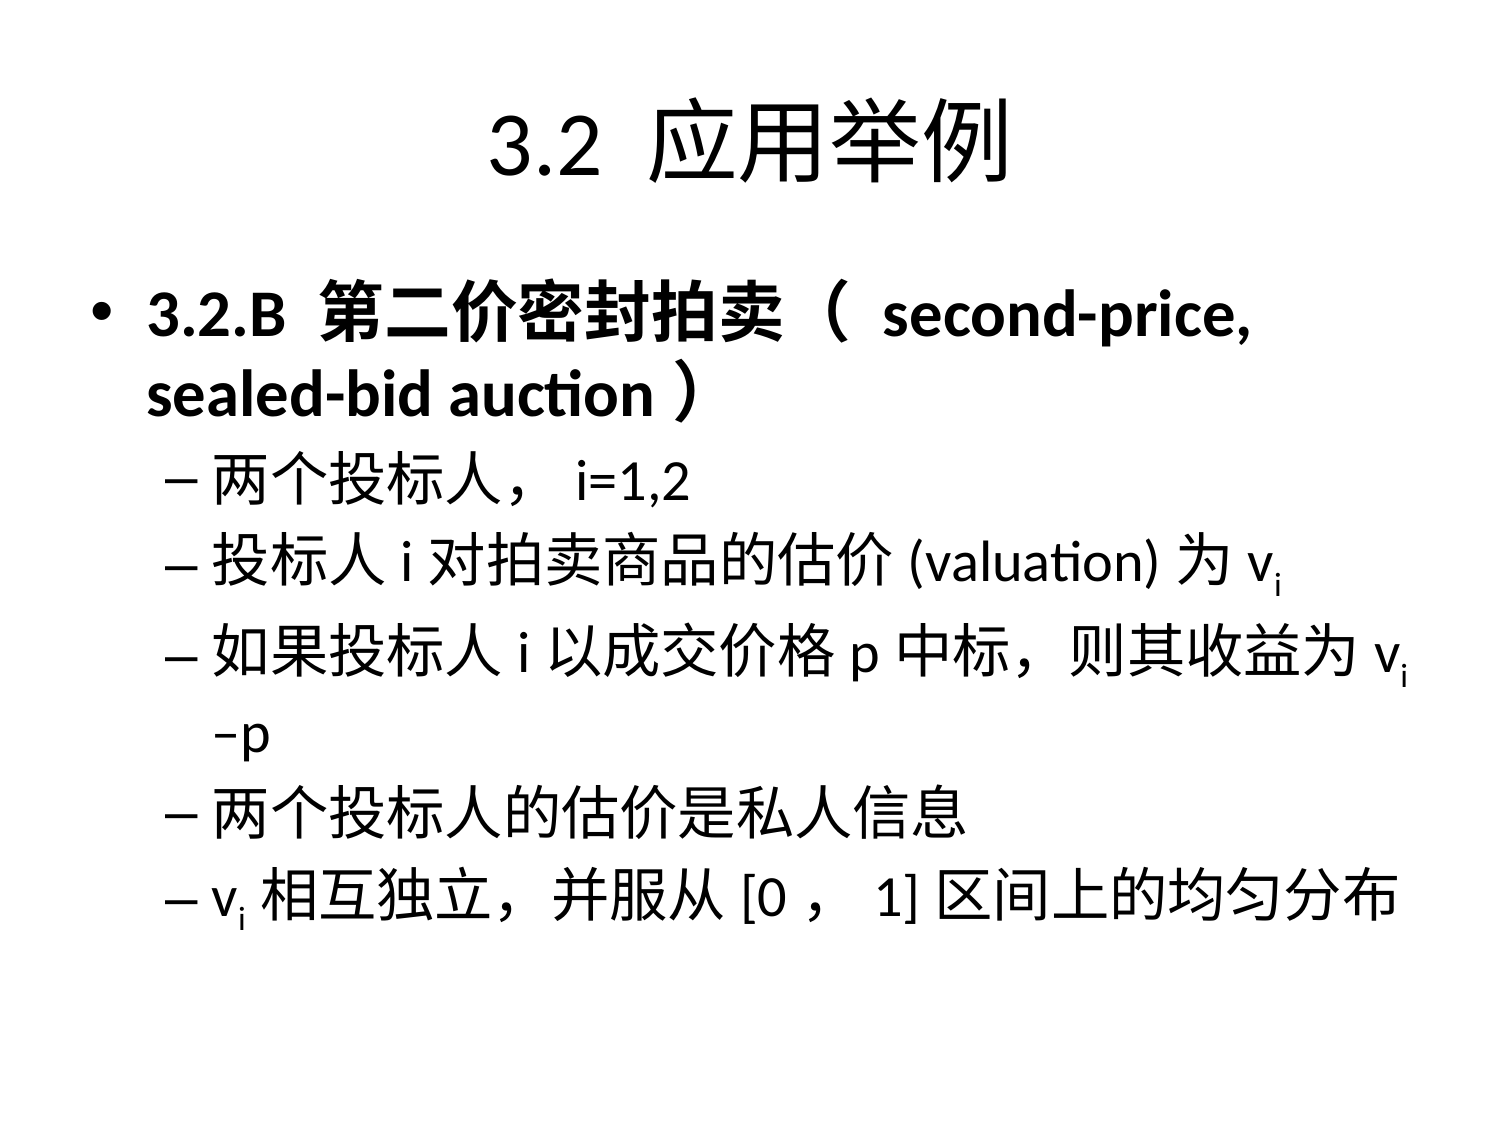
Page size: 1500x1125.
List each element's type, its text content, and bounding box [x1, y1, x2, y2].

list 3.2.B 第二价密封拍卖（ second-price, sealed-bid auction） 两个投标人，i=1,2 投标人i对拍卖商品的估价(valuation)为vi 如果投标人i以成交价格p中标，则其收益为vi –p 两个投标人的估价是私人信息 vi相互独立，并服从[0，1]区间上的均匀分布 [74, 262, 1426, 1051]
title 3.2 应用举例 [74, 44, 1426, 233]
